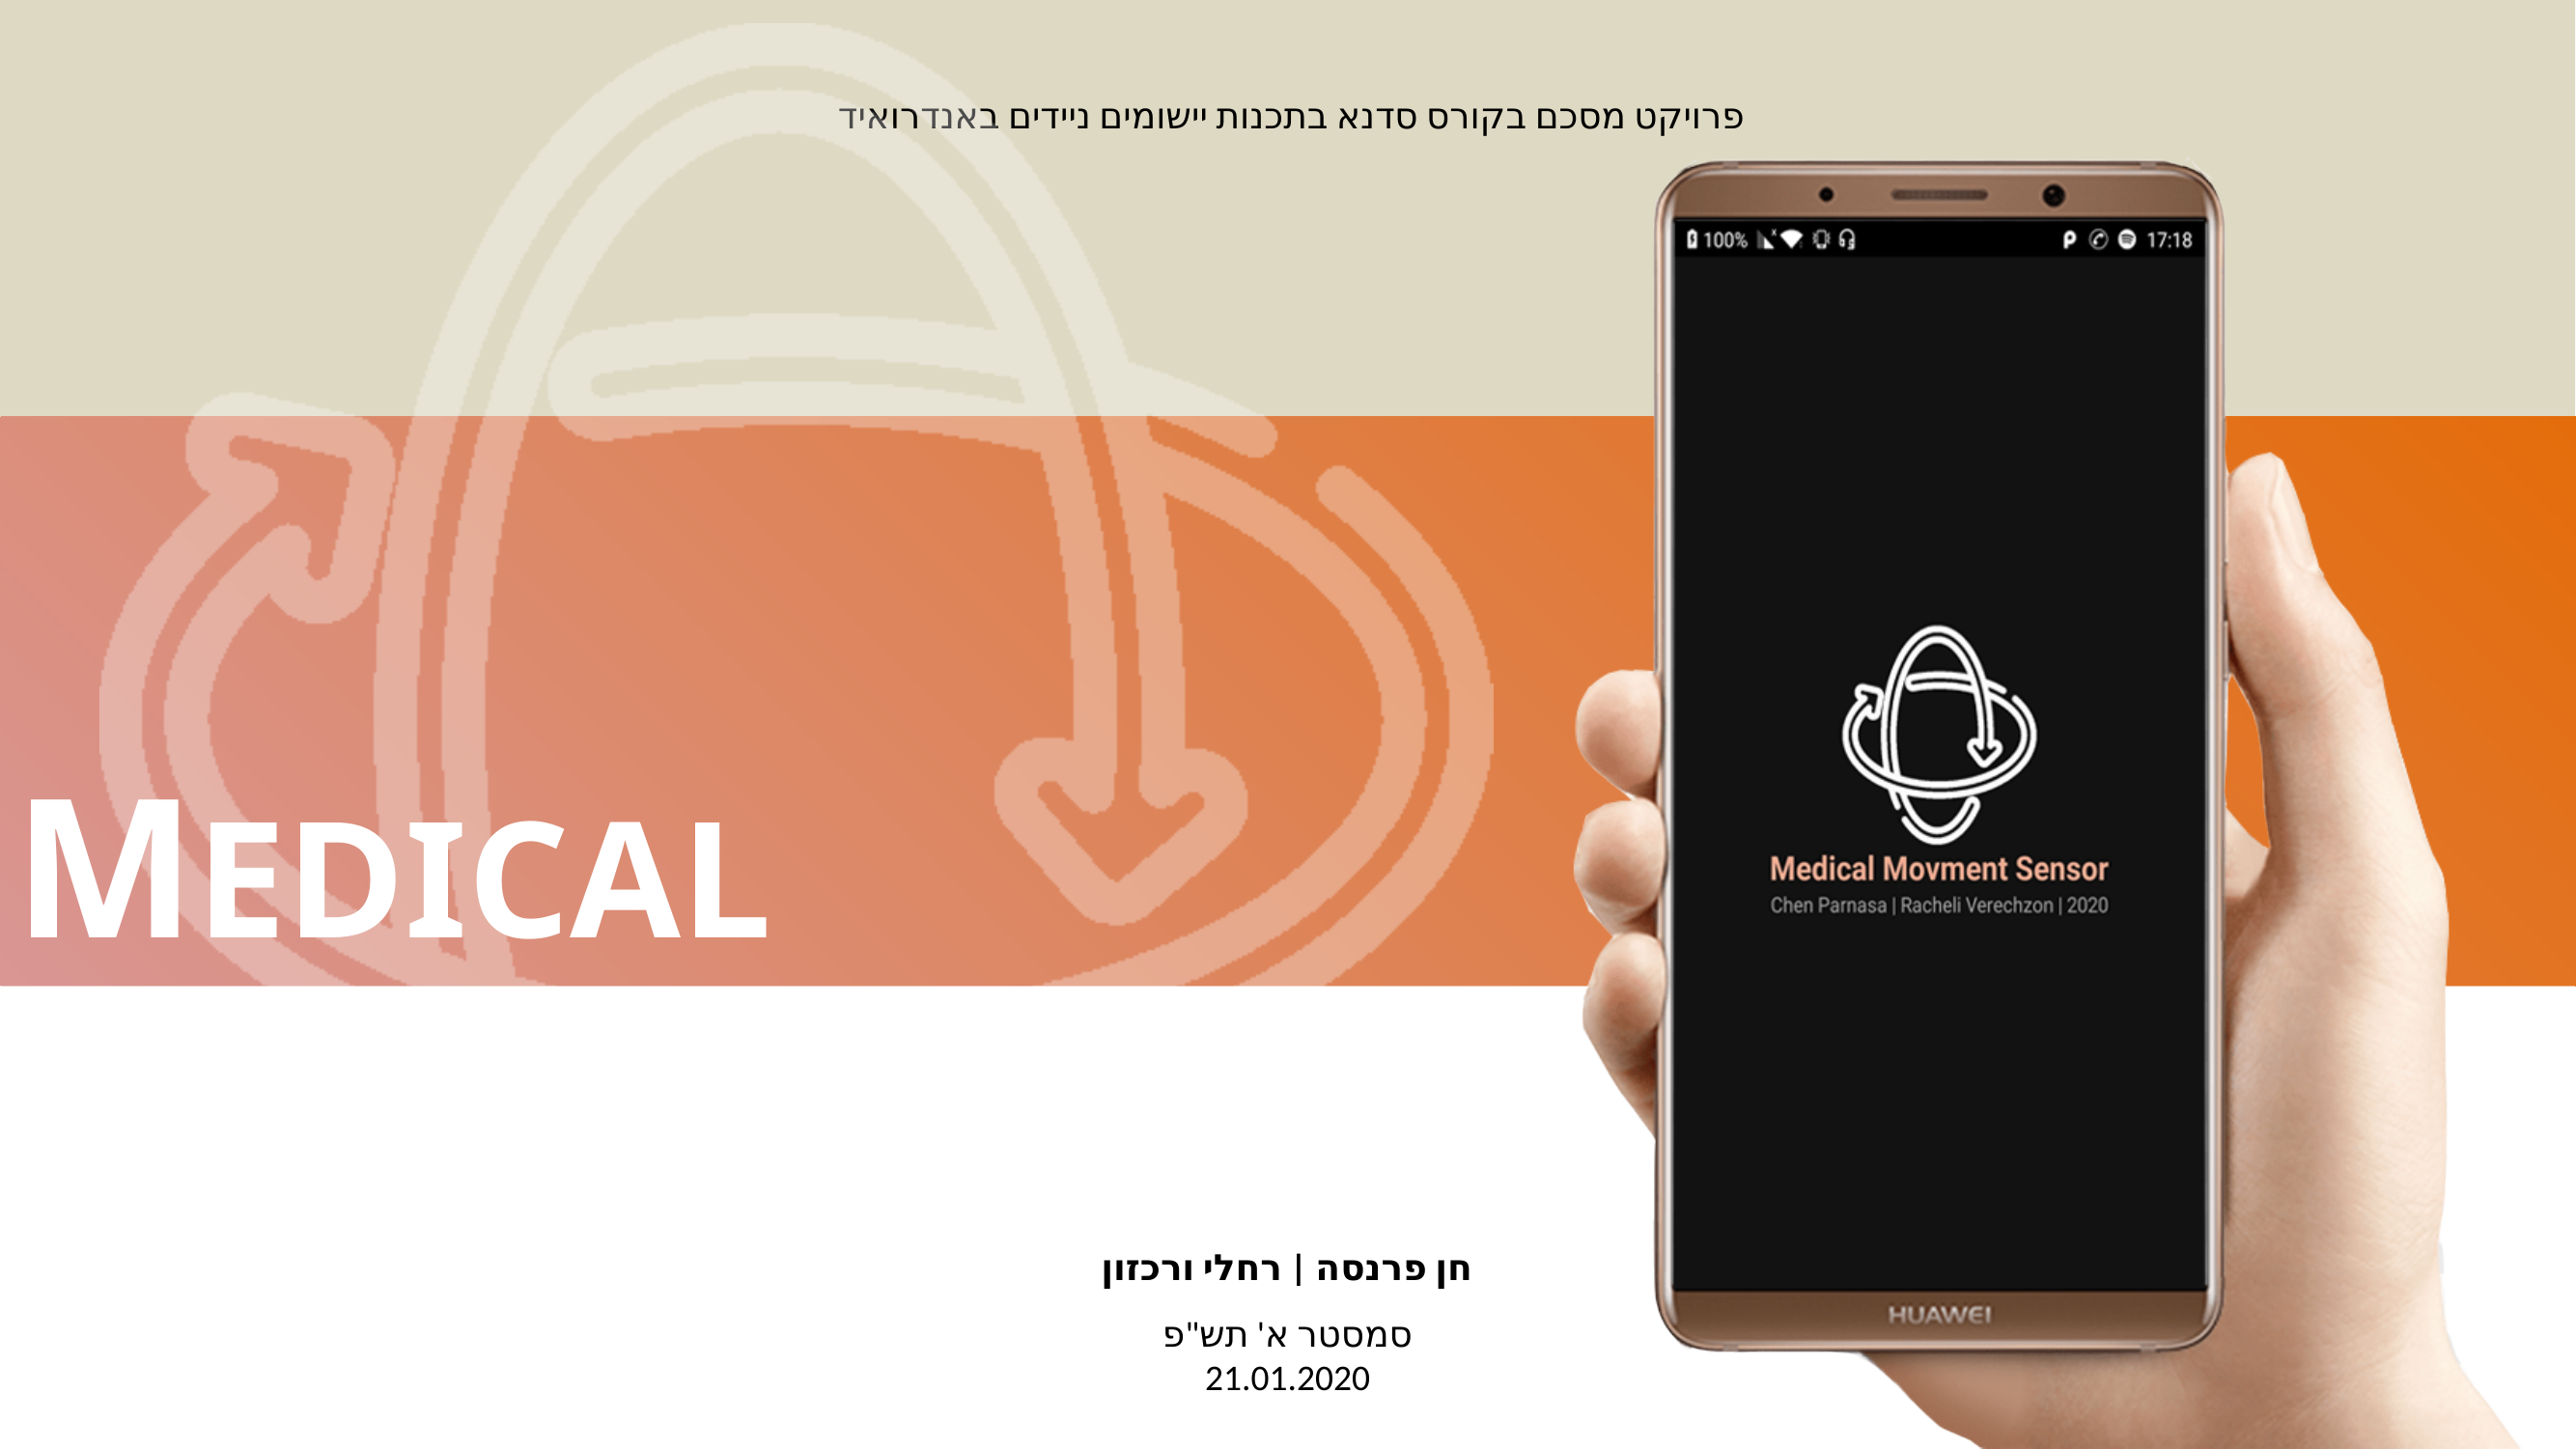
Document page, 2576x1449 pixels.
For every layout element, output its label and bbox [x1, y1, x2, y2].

text_box [0, 0, 2576, 1449]
picture [1530, 156, 2576, 1449]
picture [99, 22, 1494, 1416]
